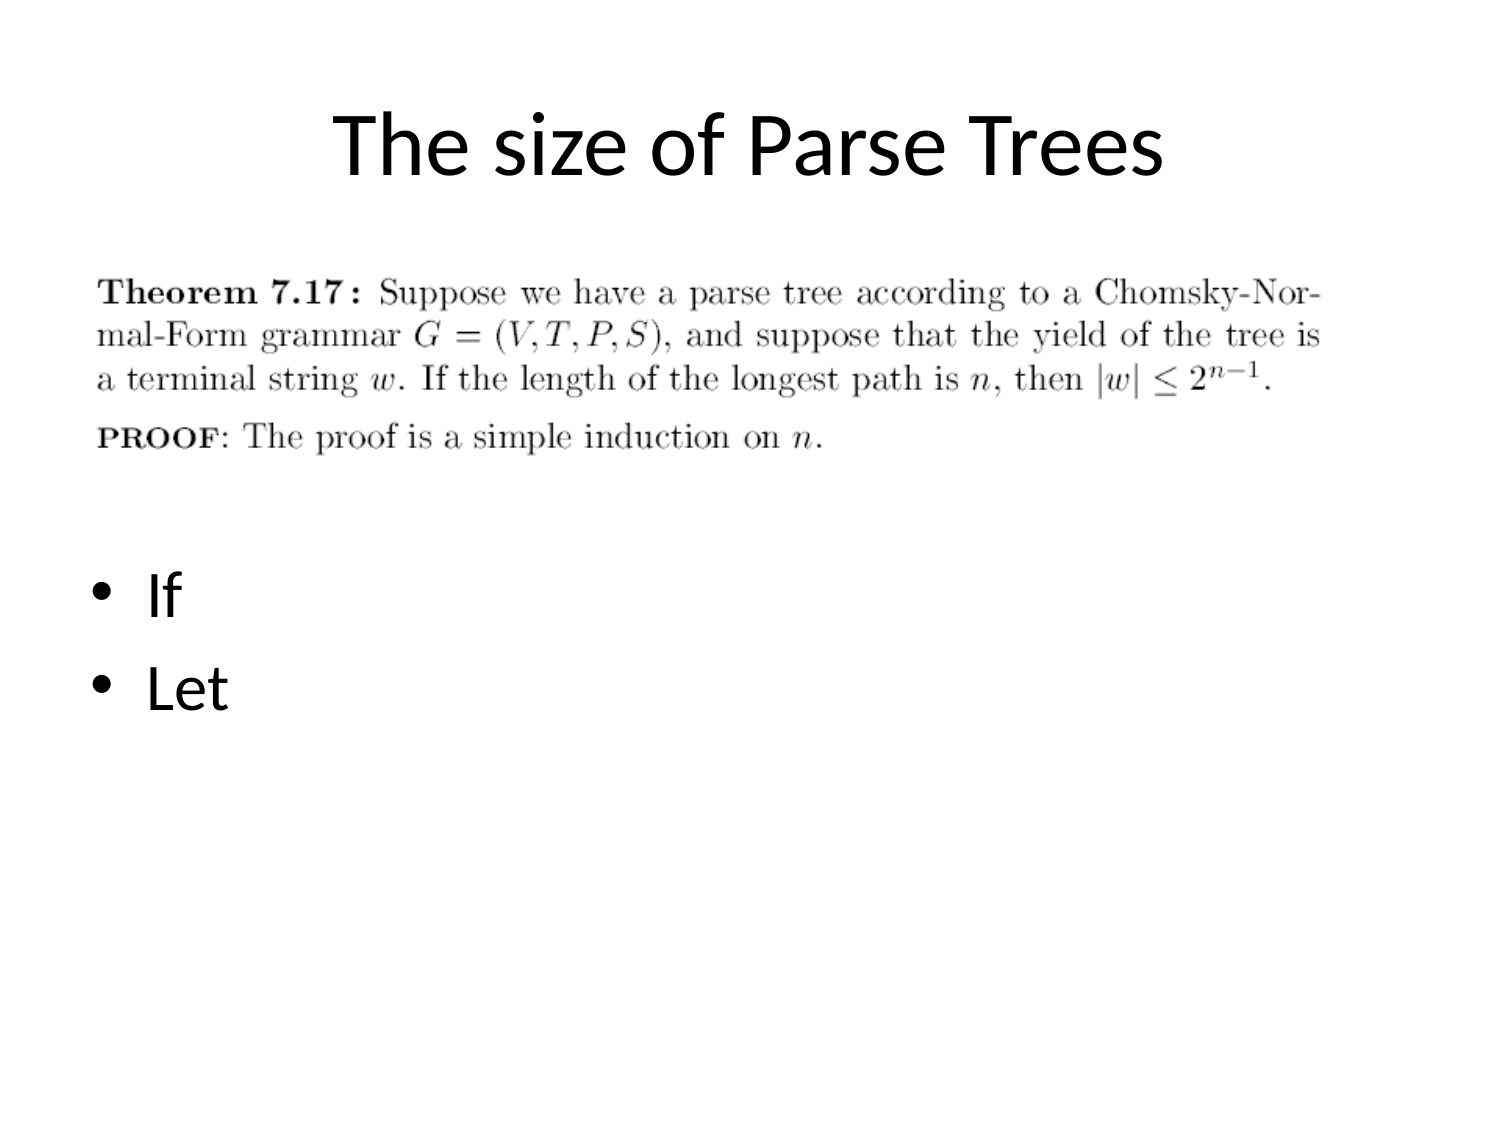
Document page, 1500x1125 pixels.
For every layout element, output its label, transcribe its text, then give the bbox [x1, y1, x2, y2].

title The size of Parse Trees [75, 45, 1425, 233]
picture [74, 263, 1338, 459]
